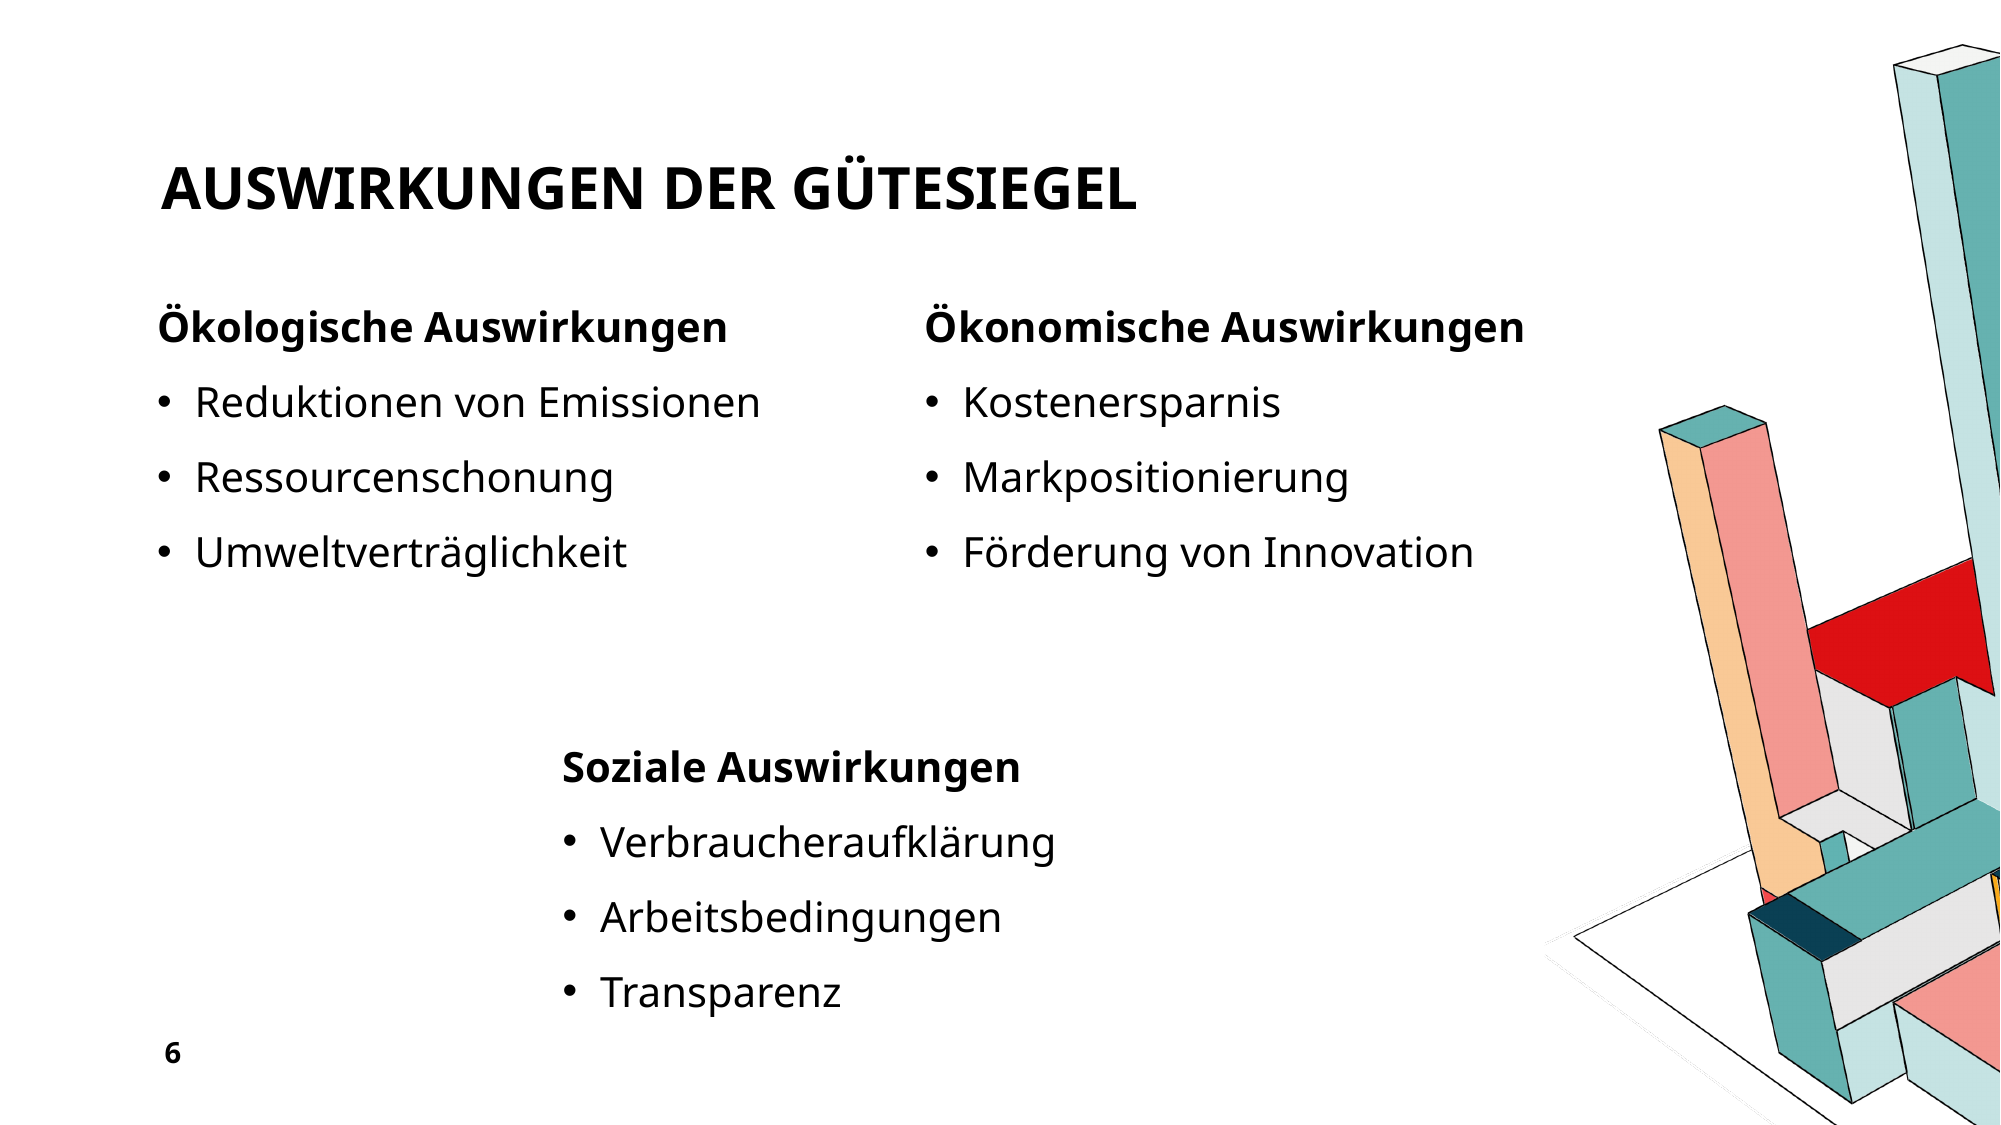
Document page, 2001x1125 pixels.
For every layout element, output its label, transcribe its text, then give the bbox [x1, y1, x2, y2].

list Ökologische Auswirkungen Reduktionen von Emissionen Ressourcenschonung Umweltverträglichkeit [142, 293, 800, 686]
text_box Soziale Auswirkungen Verbraucheraufklärung Arbeitsbedingungen Transparenz [547, 732, 1206, 1125]
title Auswirkungen der Gütesiegel [146, 11, 1508, 230]
slide_number 6 [149, 1024, 547, 1085]
text_box Ökonomische Auswirkungen Kostenersparnis Markpositionierung Förderung von Innovation [910, 293, 1568, 686]
picture [1544, 43, 2000, 1125]
